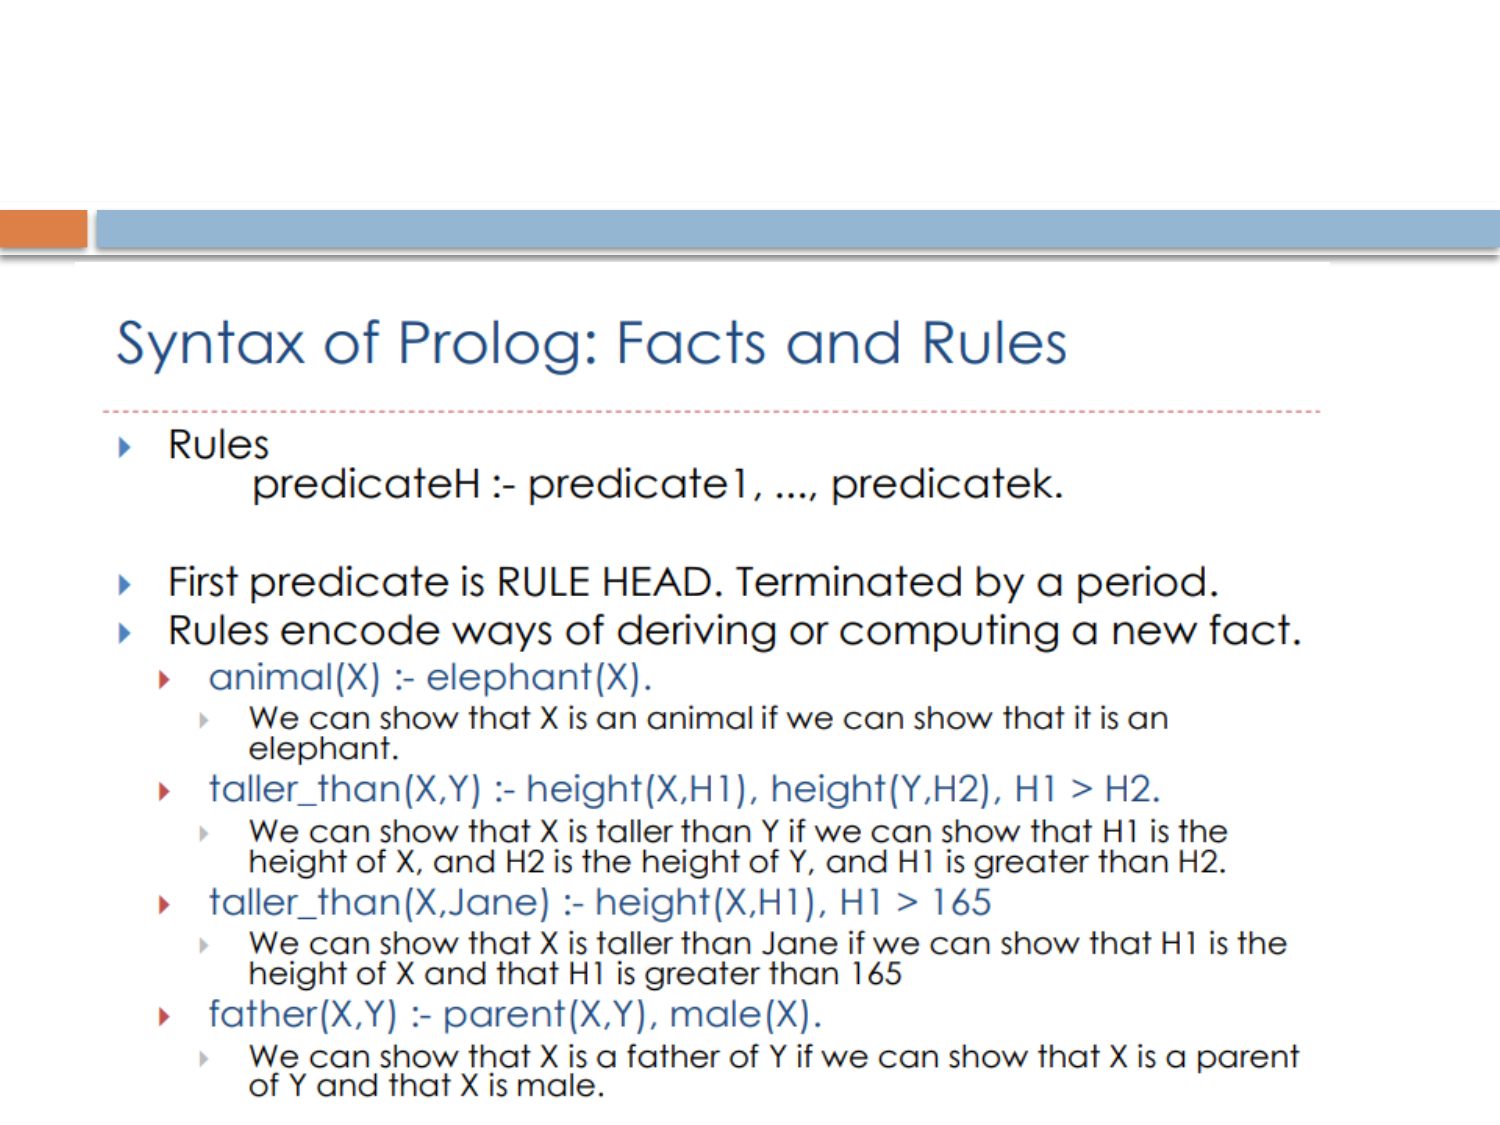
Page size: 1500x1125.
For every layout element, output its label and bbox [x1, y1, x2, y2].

picture [74, 262, 1330, 1125]
